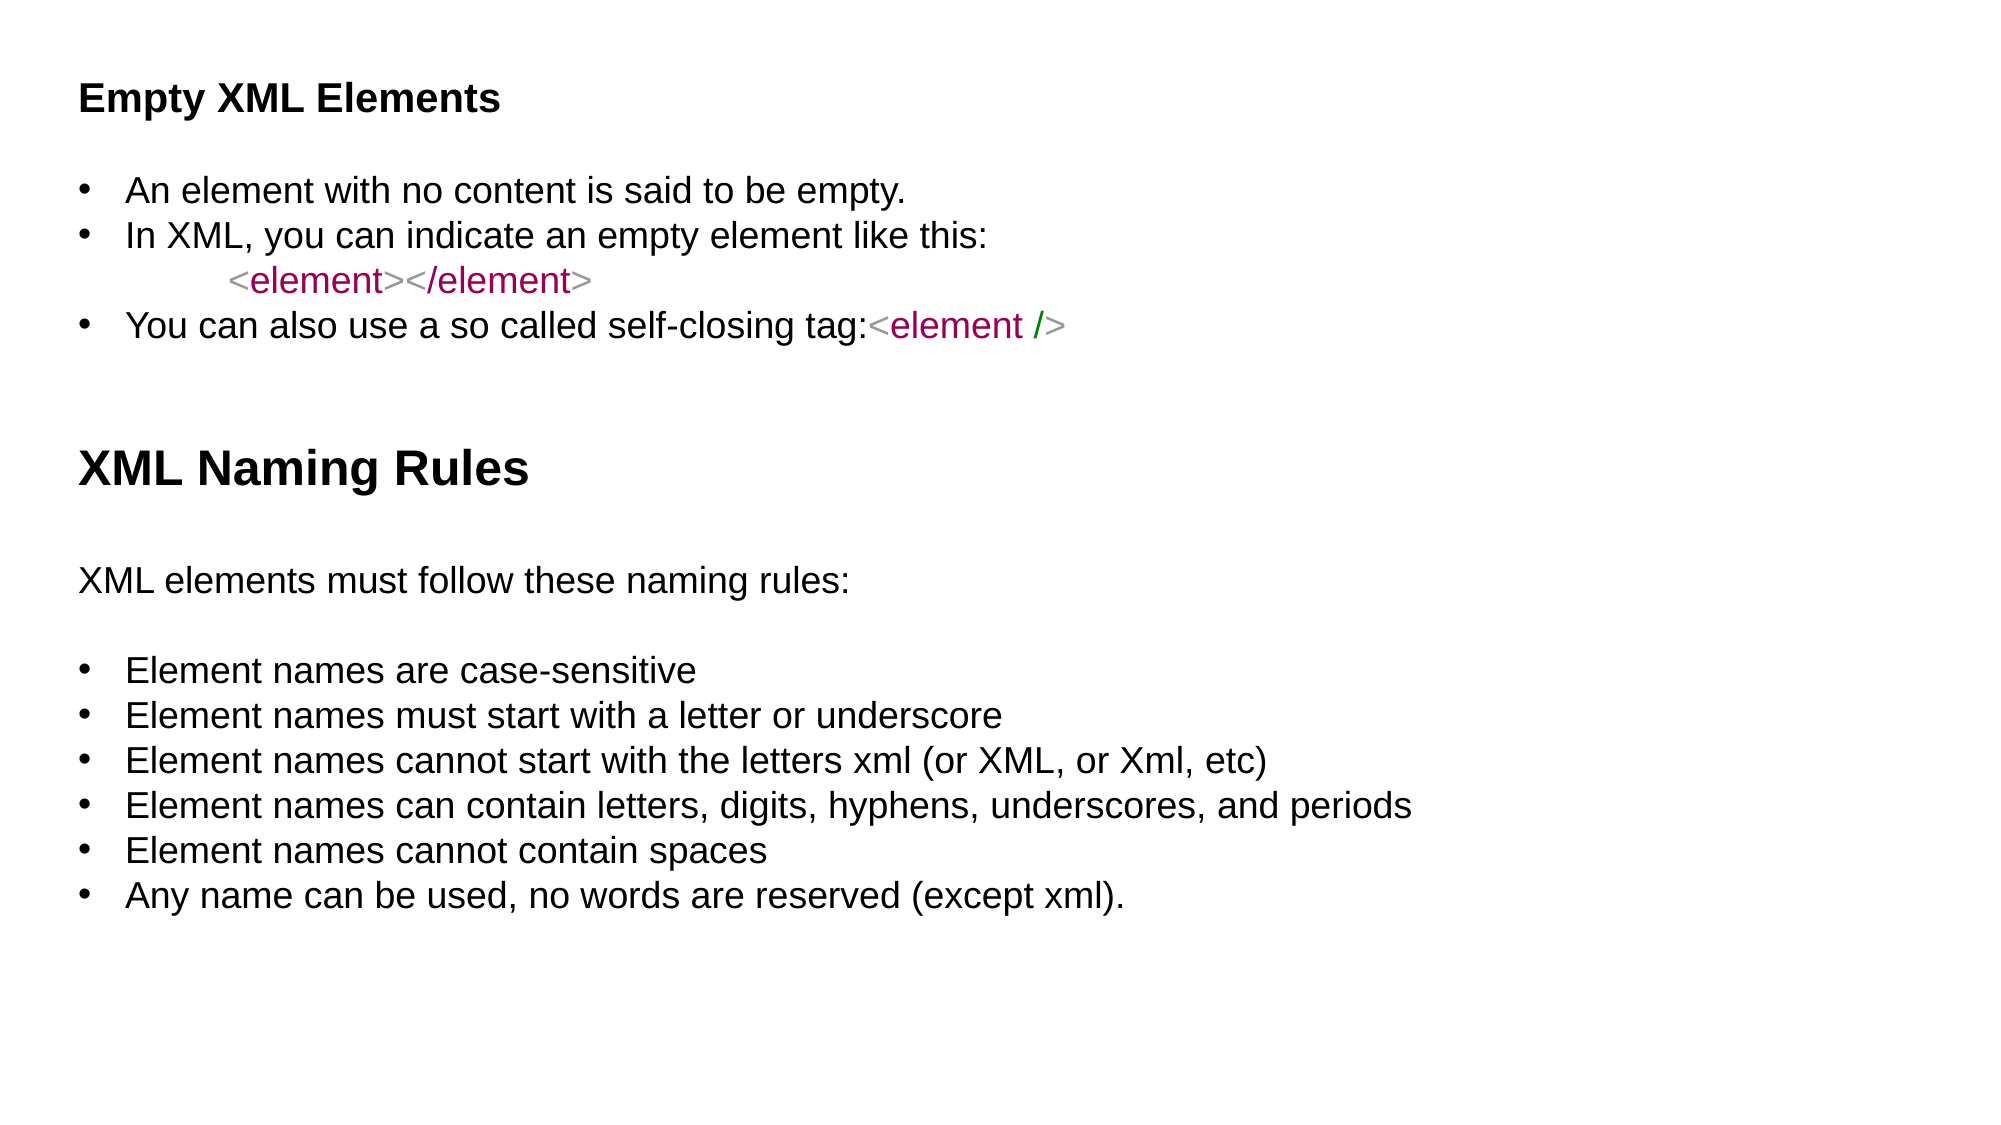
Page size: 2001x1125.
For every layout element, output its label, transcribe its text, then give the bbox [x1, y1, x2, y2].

text_box Empty XML Elements An element with no content is said to be empty. In XML, you can indicate an empty element like this: <element></element> You can also use a so called self-closing tag:<element /> XML Naming Rules XML elements must follow these naming rules: Element names are case-sensitive Element names must start with a letter or underscore Element names cannot start with the letters xml (or XML, or Xml, etc) Element names can contain letters, digits, hyphens, underscores, and periods Element names cannot contain spaces Any name can be used, no words are reserved (except xml). [63, 63, 1740, 924]
